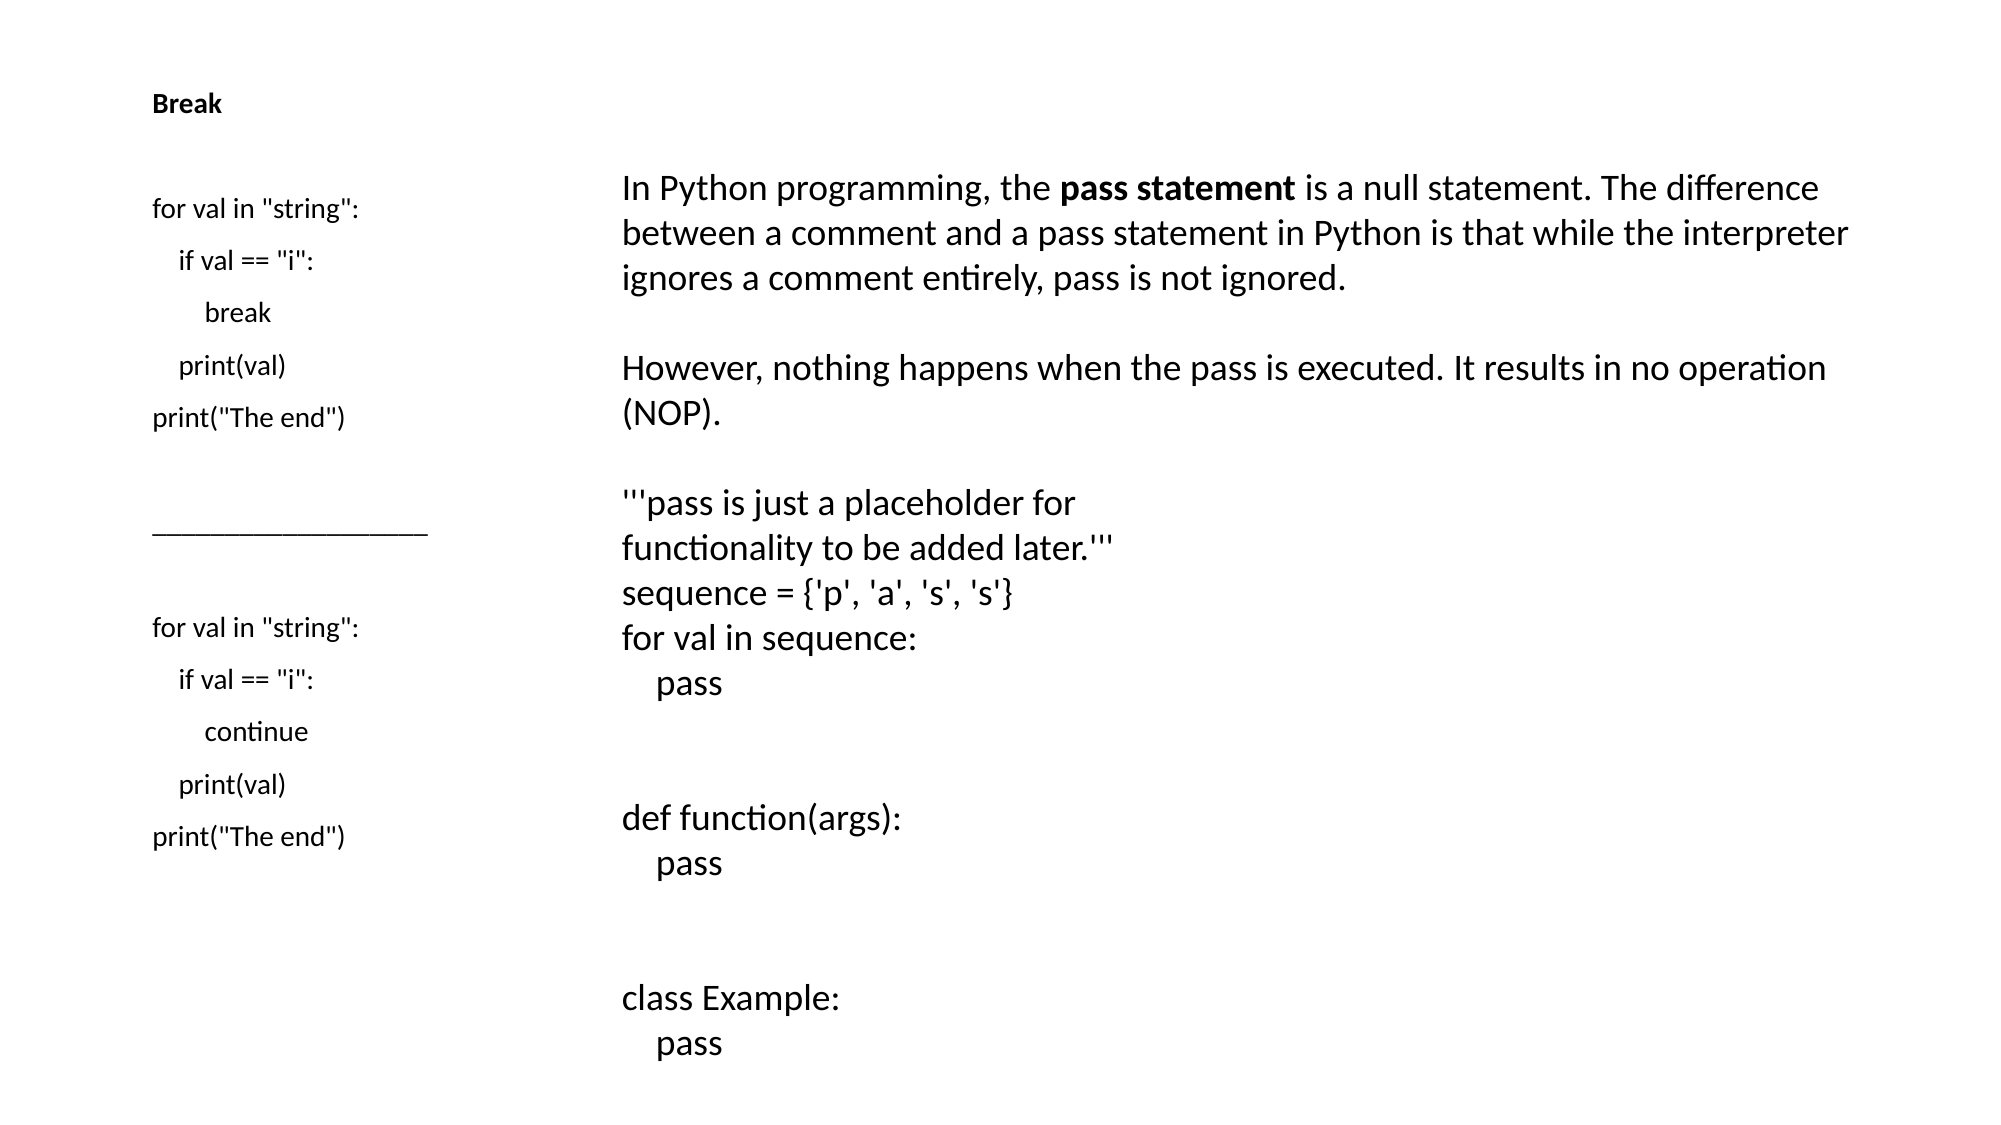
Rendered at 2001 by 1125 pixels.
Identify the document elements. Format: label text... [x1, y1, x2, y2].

list Break for val in "string": if val == "i": break print(val) print("The end") ___________________ for val in "string": if val == "i": continue print(val) print("The end") [137, 80, 459, 1014]
text_box In Python programming, the pass statement is a null statement. The difference between a comment and a pass statement in Python is that while the interpreter ignores a comment entirely, pass is not ignored. However, nothing happens when the pass is executed. It results in no operation (NOP). '''pass is just a placeholder for functionality to be added later.''' sequence = {'p', 'a', 's', 's'} for val in sequence: pass def function(args): pass class Example: pass [607, 155, 1932, 1071]
